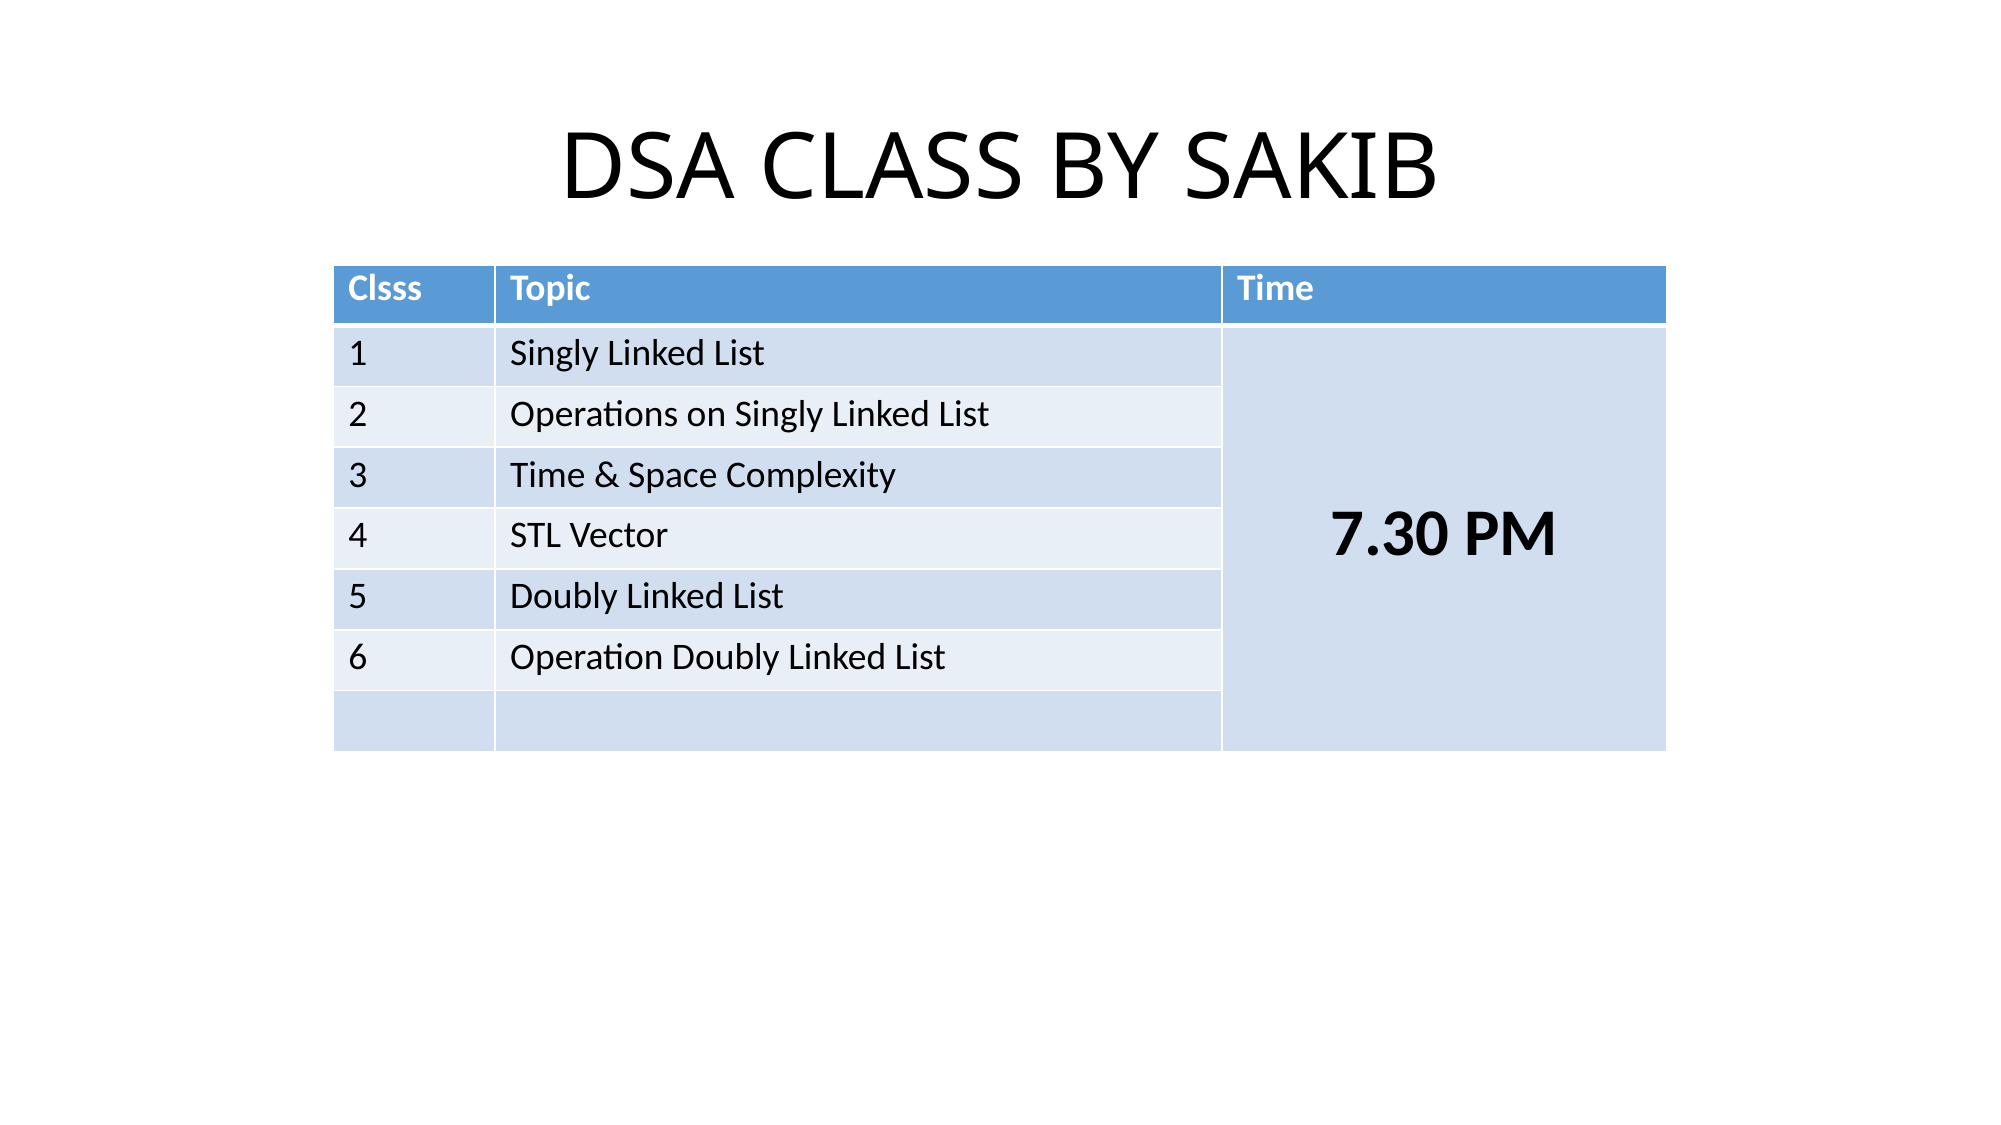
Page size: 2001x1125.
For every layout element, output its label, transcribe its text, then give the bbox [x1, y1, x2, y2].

table_cell 4 [334, 509, 494, 568]
table_header Time [1223, 266, 1666, 323]
table_cell Operations on Singly Linked List [496, 387, 1221, 446]
table_cell 2 [334, 387, 494, 446]
table_cell Operation Doubly Linked List [496, 631, 1221, 690]
table_cell 3 [334, 448, 494, 507]
table_cell 7.30 PM [1223, 328, 1666, 751]
title DSA CLASS BY SAKIB [137, 59, 1863, 278]
table_header Clsss [334, 266, 494, 323]
table_header Topic [496, 266, 1221, 323]
table_cell 6 [334, 631, 494, 690]
table_cell [334, 691, 494, 751]
table_cell STL Vector [496, 509, 1221, 568]
table_cell [496, 691, 1221, 751]
table_cell 5 [334, 570, 494, 629]
table_cell Time & Space Complexity [496, 448, 1221, 507]
table_cell Singly Linked List [496, 328, 1221, 386]
table_cell Doubly Linked List [496, 570, 1221, 629]
table_cell 1 [334, 328, 494, 386]
